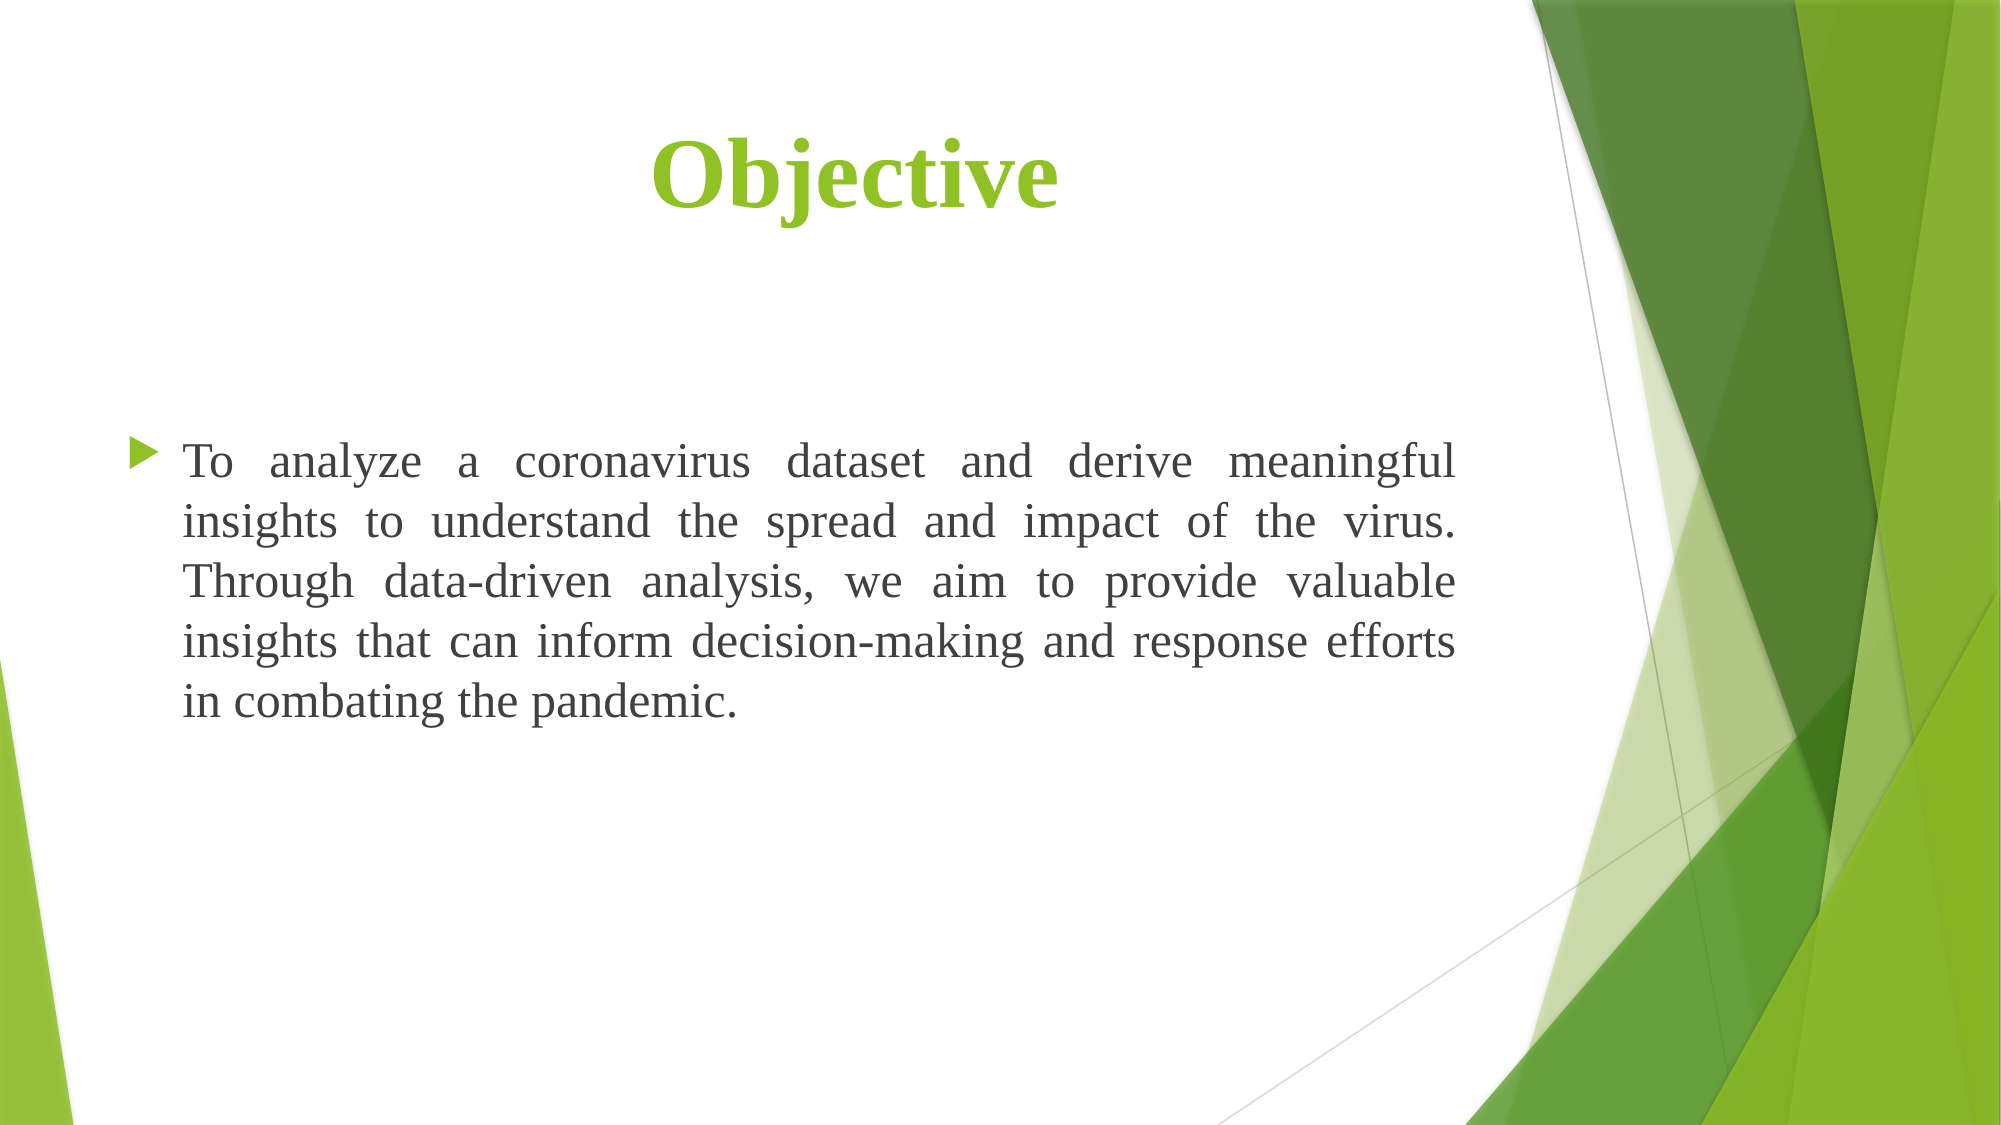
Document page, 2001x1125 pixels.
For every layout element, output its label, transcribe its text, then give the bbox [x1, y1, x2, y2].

title Objective [111, 99, 1522, 317]
list To analyze a coronavirus dataset and derive meaningful insights to understand the spread and impact of the virus. Through data-driven analysis, we aim to provide valuable insights that can inform decision-making and response efforts in combating the pandemic. [111, 354, 1473, 992]
